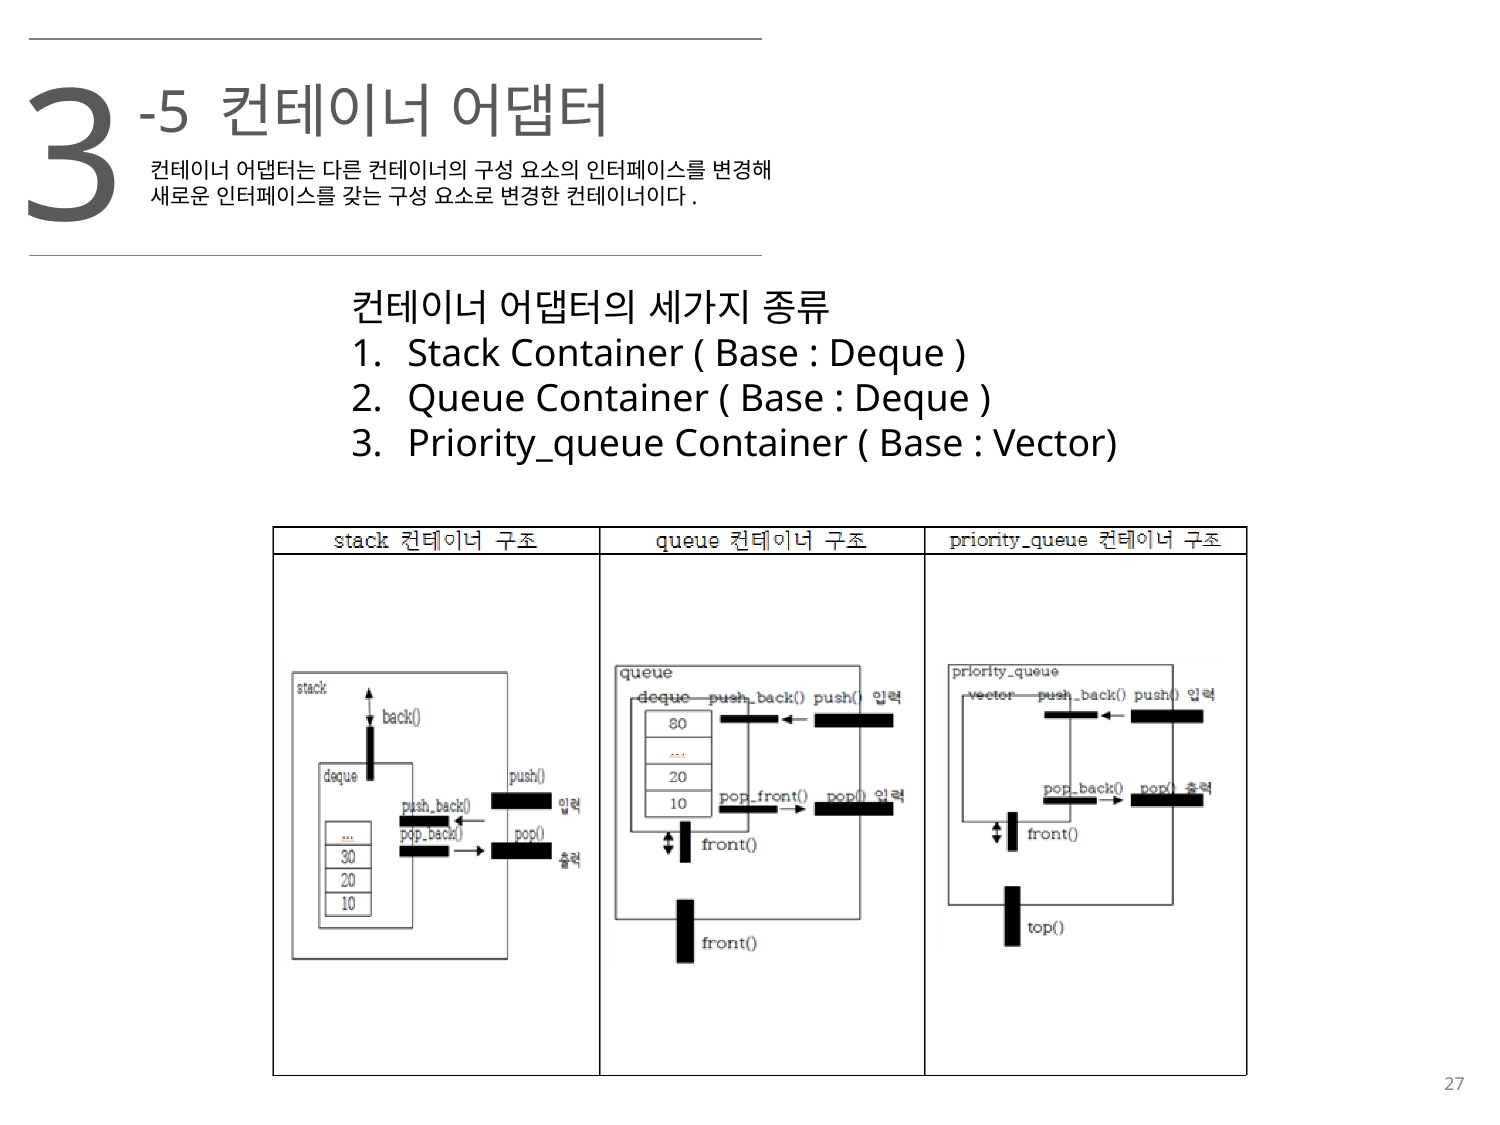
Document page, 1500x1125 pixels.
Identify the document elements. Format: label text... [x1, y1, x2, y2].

text_box -5 컨테이너 어댑터 [183, 66, 798, 148]
text_box 컨테이너 어댑터의 세가지 종류 Stack Container ( Base : Deque ) Queue Container ( Base : Deque ) Priority_queue Container ( Base : Vector) [336, 276, 1187, 472]
text_box 3 [5, 29, 183, 265]
text_box 컨테이너 어댑터는 다른 컨테이너의 구성 요소의 인터페이스를 변경해 새로운 인터페이스를 갖는 구성 요소로 변경한 컨테이너이다. [183, 148, 821, 217]
picture [268, 525, 1256, 1078]
